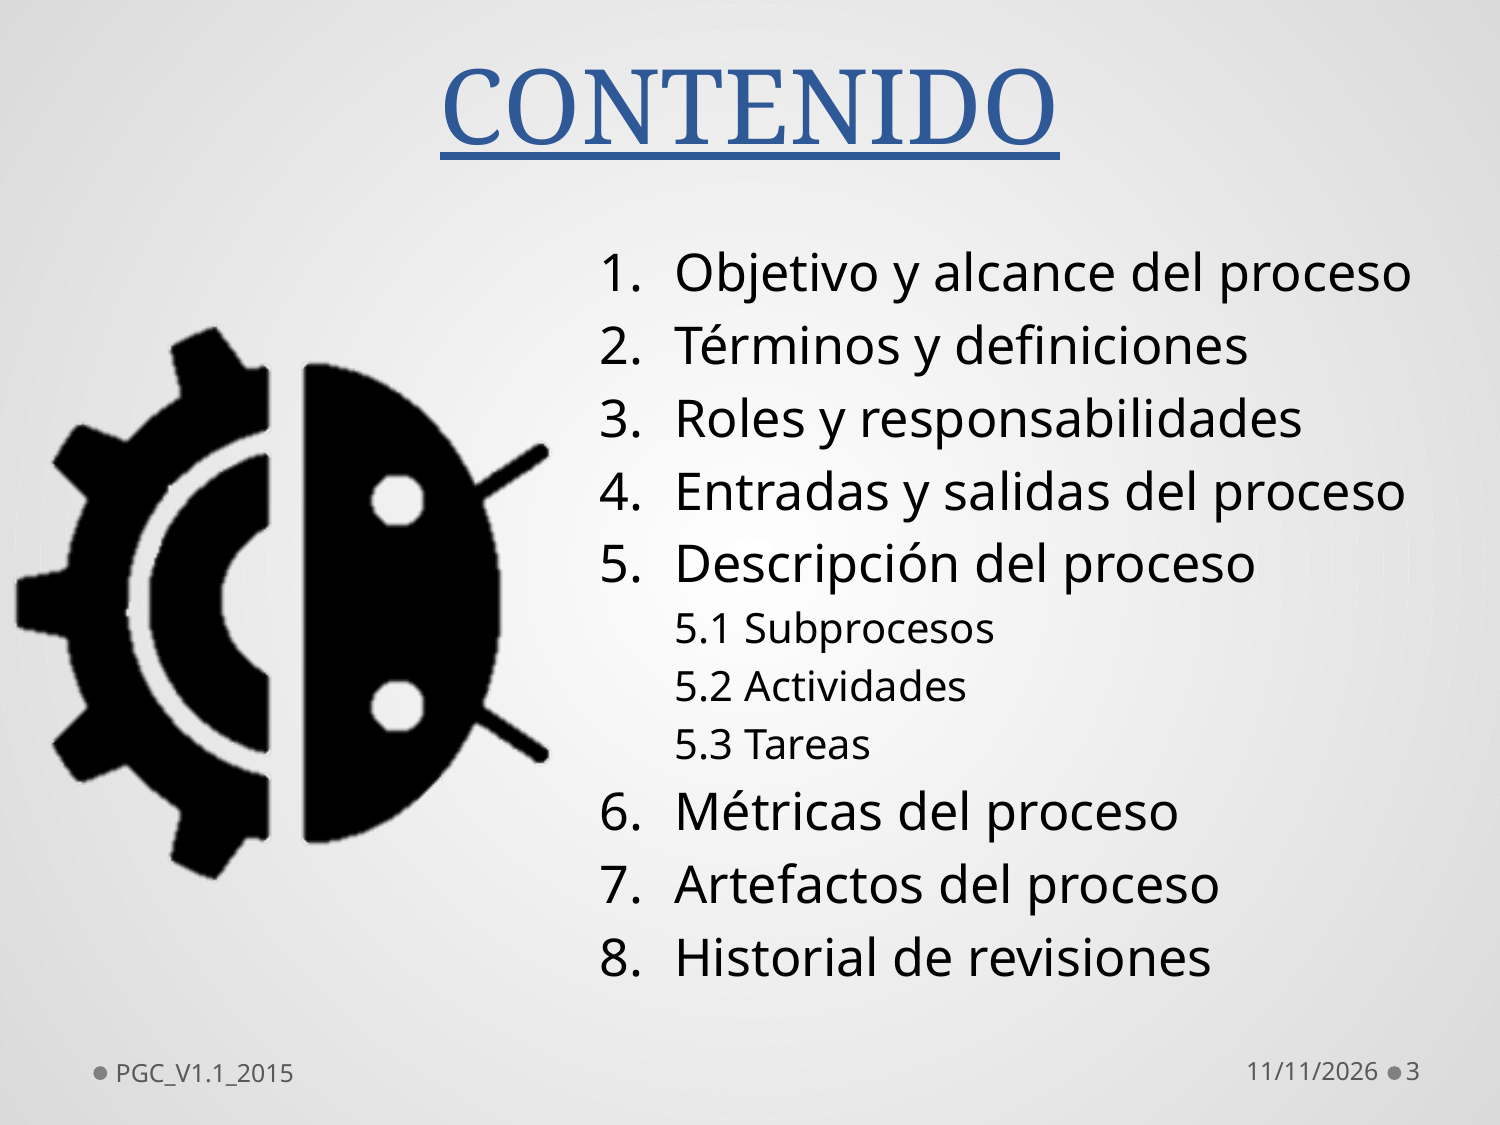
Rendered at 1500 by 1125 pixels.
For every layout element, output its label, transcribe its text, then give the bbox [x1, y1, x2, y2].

slide_number 3 [1401, 1042, 1494, 1103]
picture [0, 257, 585, 958]
title CONTENIDO [0, 0, 1500, 173]
footer PGC_V1.1_2015 [108, 1042, 703, 1103]
subtitle Objetivo y alcance del proceso Términos y definiciones Roles y responsabilidades Entradas y salidas del proceso Descripción del proceso 5.1 Subprocesos 5.2 Actividades 5.3 Tareas Métricas del proceso Artefactos del proceso Historial de revisiones [584, 231, 1500, 1083]
text_box 12/12/2015 [1043, 1042, 1386, 1103]
